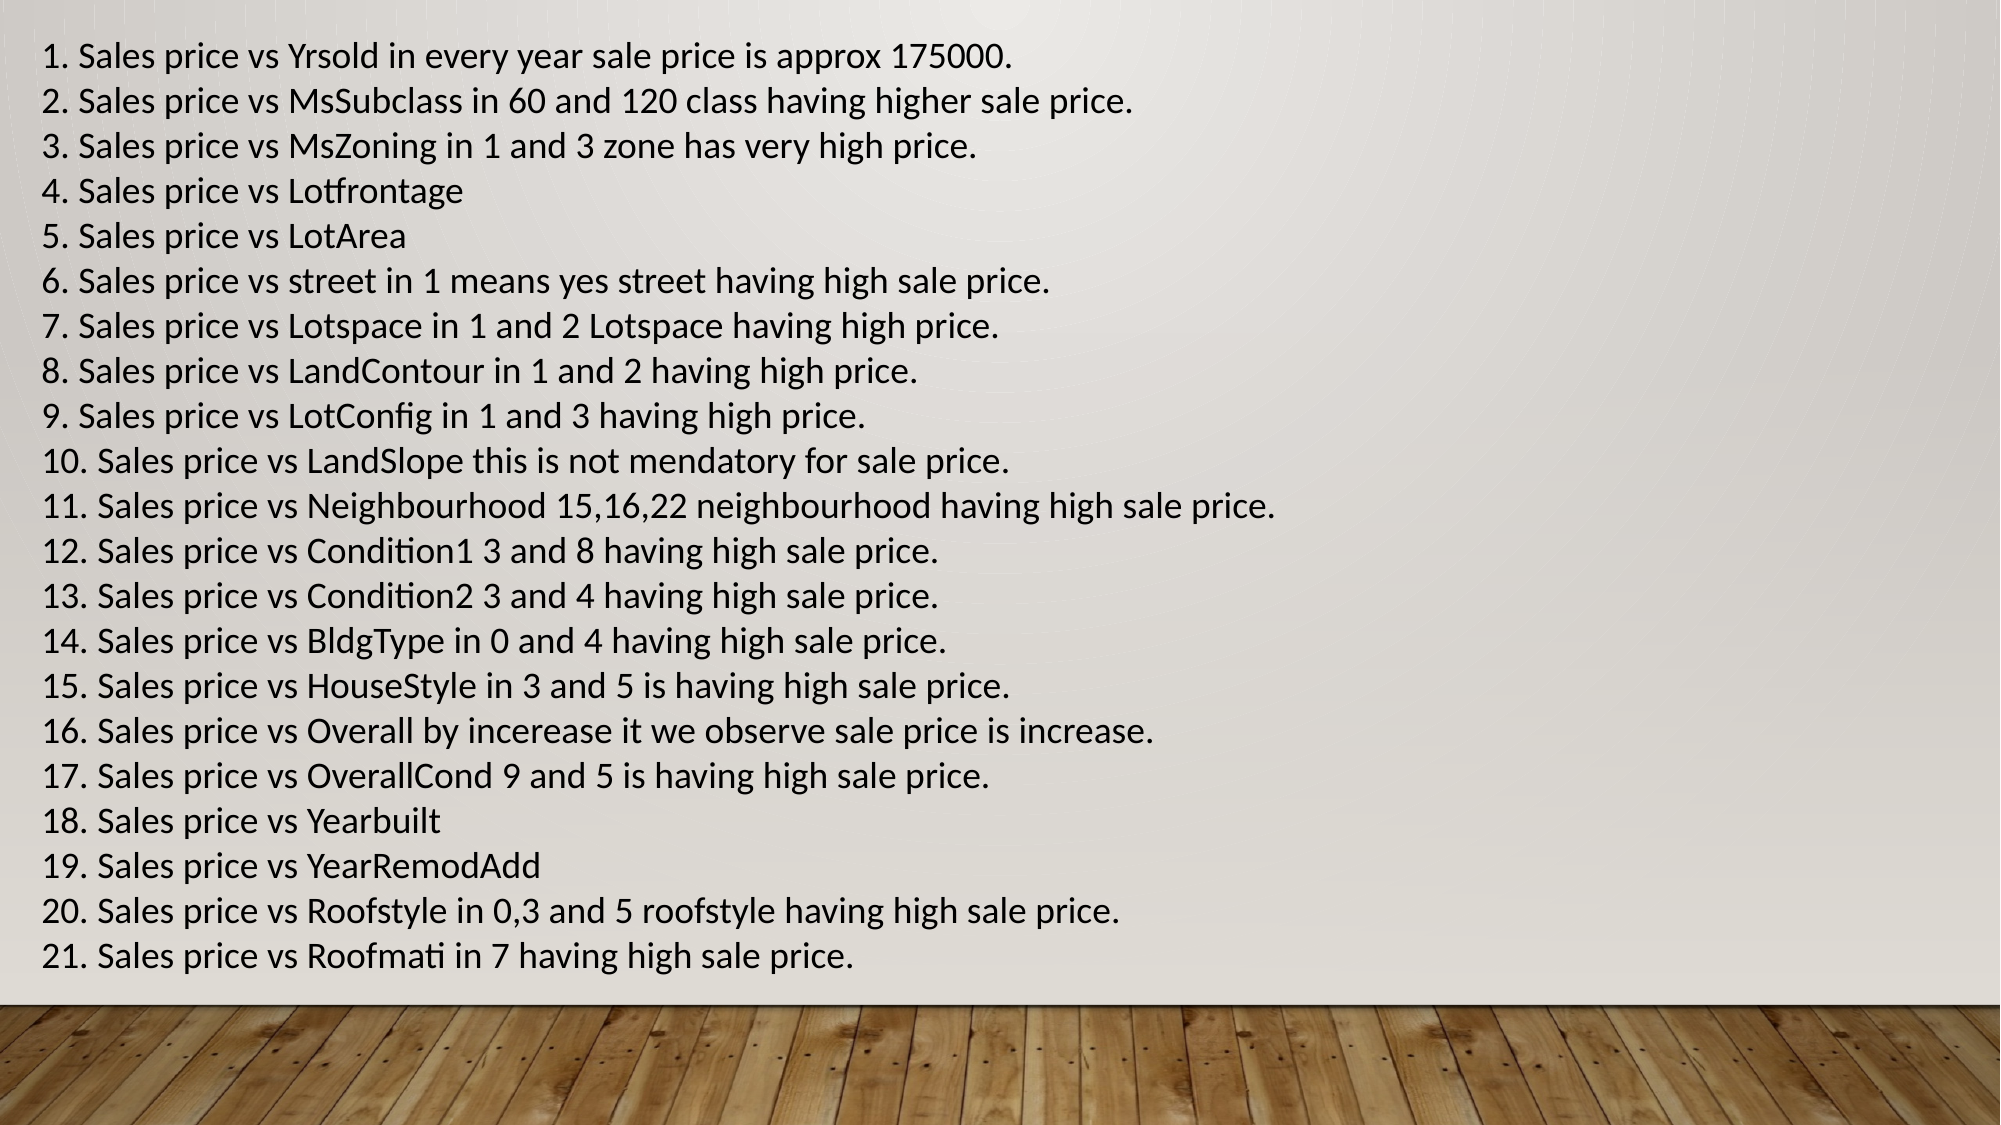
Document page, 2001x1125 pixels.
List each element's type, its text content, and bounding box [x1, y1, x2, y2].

picture [0, 1005, 2000, 1125]
text_box 1. Sales price vs Yrsold in every year sale price is approx 175000. 2. Sales price vs MsSubclass in 60 and 120 class having higher sale price. 3. Sales price vs MsZoning in 1 and 3 zone has very high price. 4. Sales price vs Lotfrontage 5. Sales price vs LotArea 6. Sales price vs street in 1 means yes street having high sale price. 7. Sales price vs Lotspace in 1 and 2 Lotspace having high price. 8. Sales price vs LandContour in 1 and 2 having high price. 9. Sales price vs LotConfig in 1 and 3 having high price. 10. Sales price vs LandSlope this is not mendatory for sale price. 11. Sales price vs Neighbourhood 15,16,22 neighbourhood having high sale price. 12. Sales price vs Condition1 3 and 8 having high sale price. 13. Sales price vs Condition2 3 and 4 having high sale price. 14. Sales price vs BldgType in 0 and 4 having high sale price. 15. Sales price vs HouseStyle in 3 and 5 is having high sale price. 16. Sales price vs Overall by incerease it we observe sale price is increase. 17. Sales price vs OverallCond 9 and 5 is having high sale price. 18. Sales price vs Yearbuilt 19. Sales price vs YearRemodAdd 20. Sales price vs Roofstyle in 0,3 and 5 roofstyle having high sale price. 21. Sales price vs Roofmati in 7 having high sale price. [26, 23, 1974, 984]
